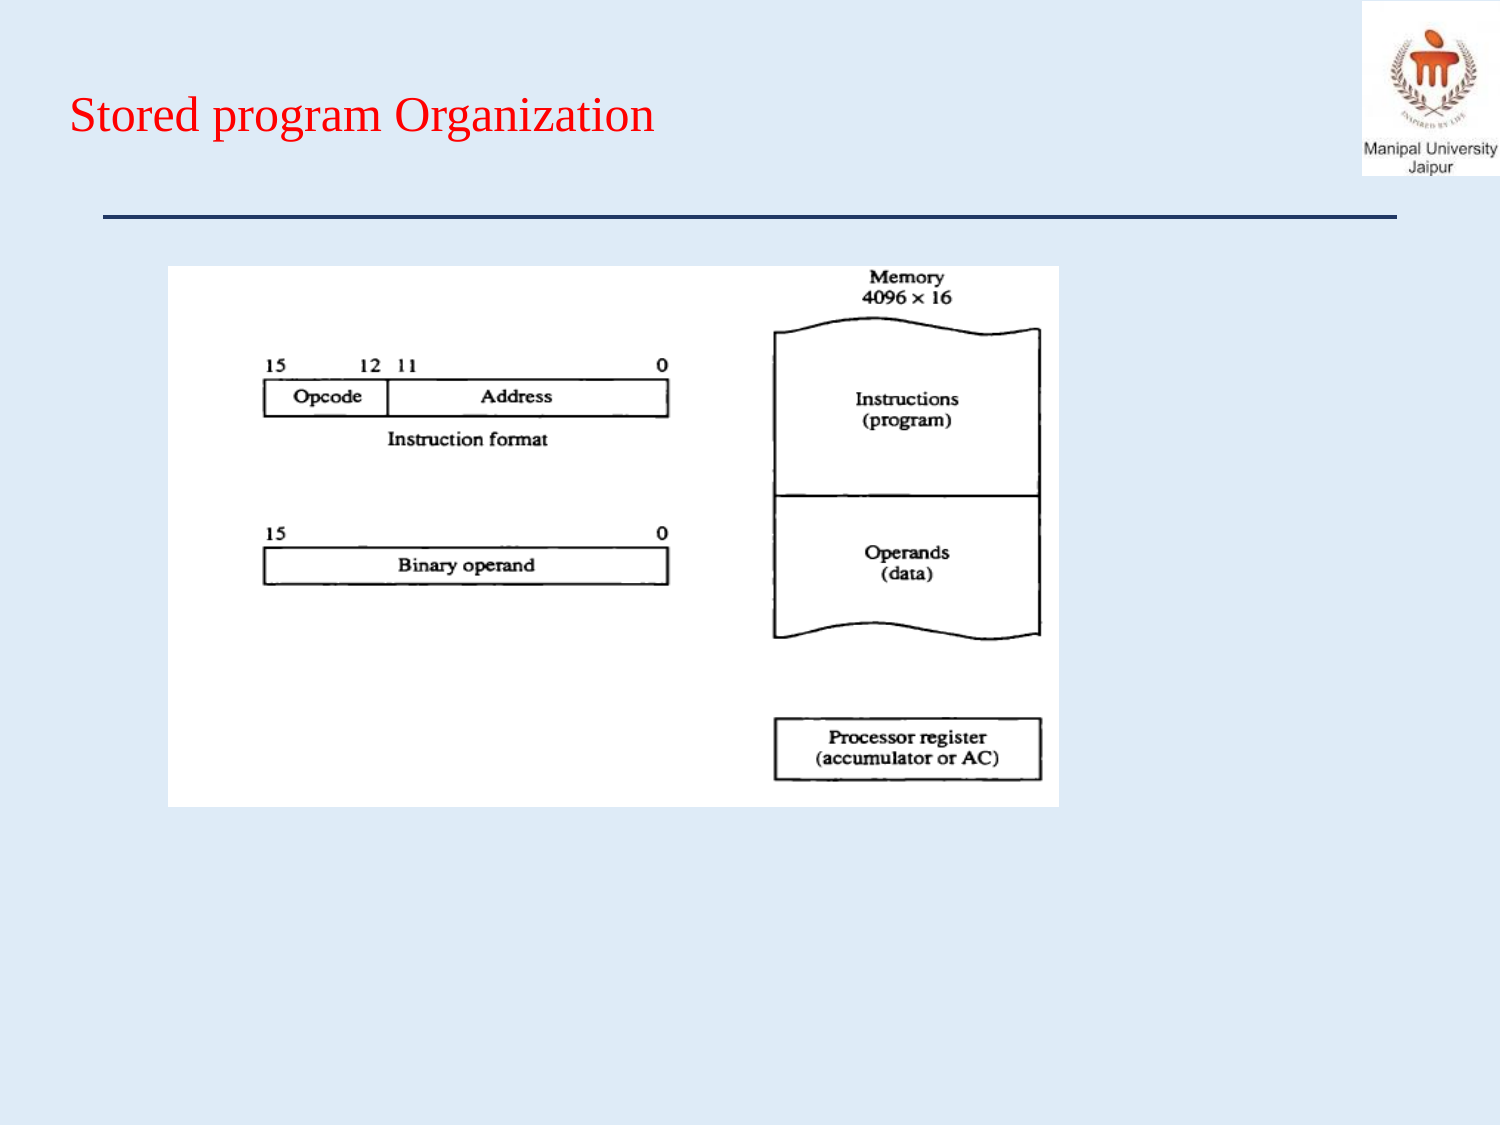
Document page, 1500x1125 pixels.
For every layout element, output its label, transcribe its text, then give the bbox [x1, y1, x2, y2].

picture [1362, 1, 1500, 176]
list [168, 266, 1059, 807]
title Stored program Organization [54, 80, 1236, 210]
